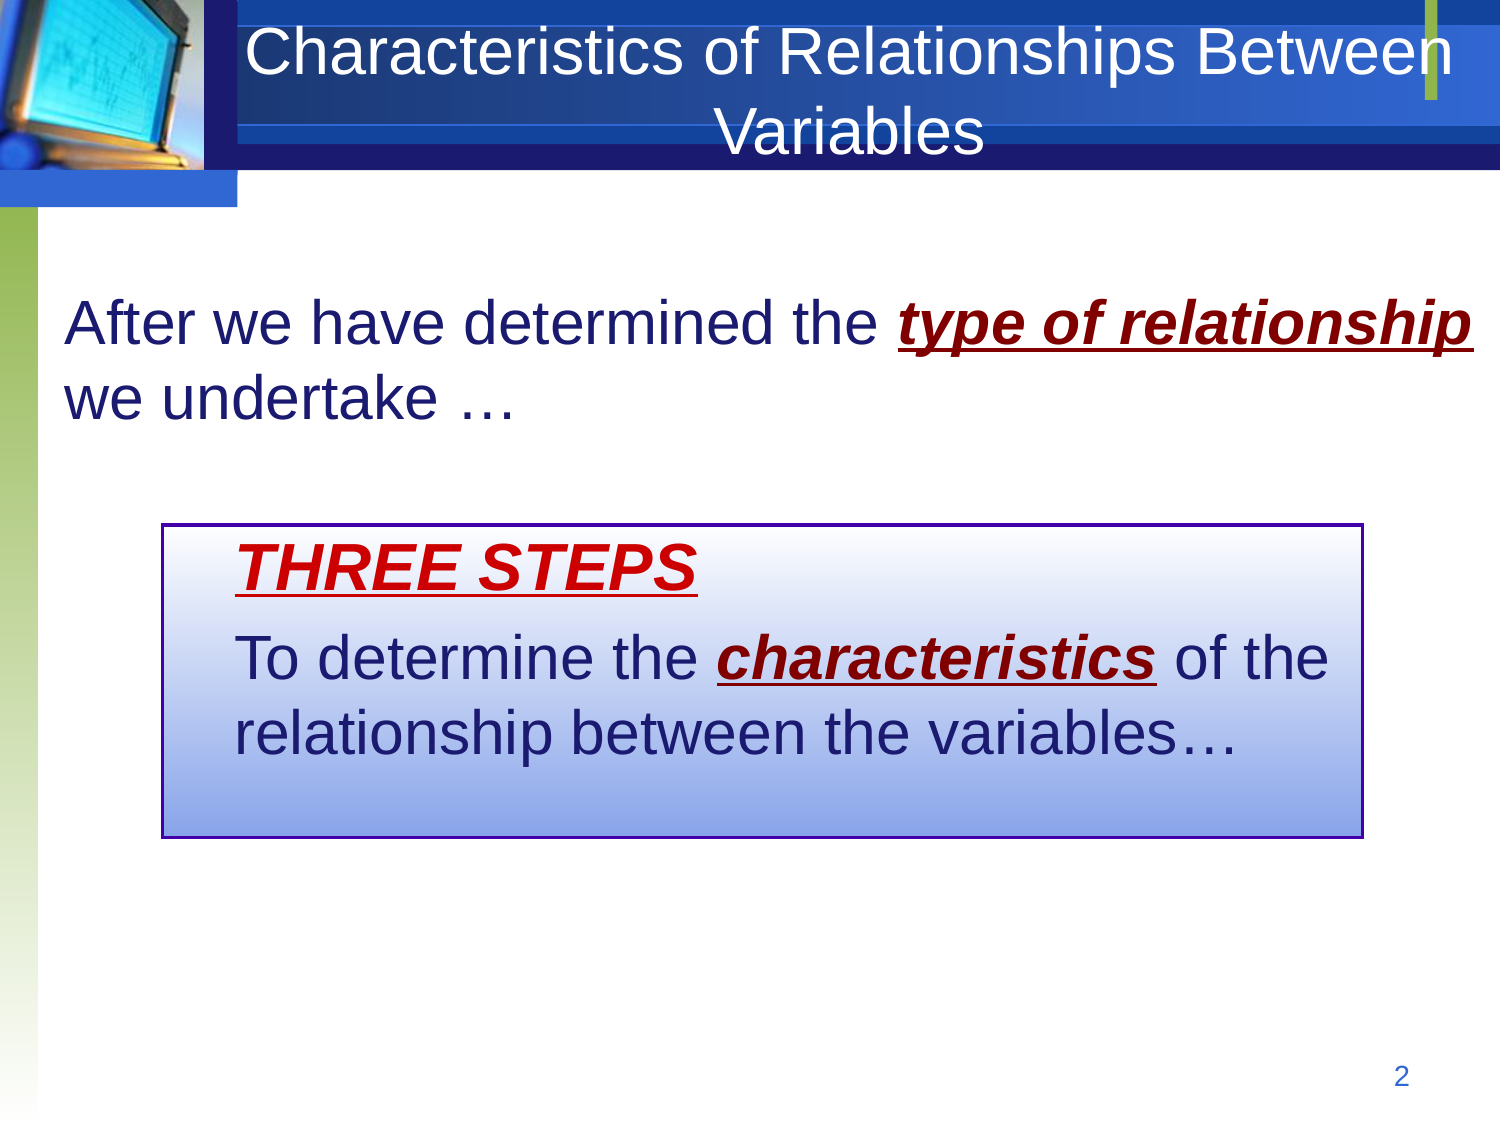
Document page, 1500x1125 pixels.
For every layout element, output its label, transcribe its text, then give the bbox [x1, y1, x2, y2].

slide_number 2 [1074, 1049, 1426, 1125]
picture [0, 0, 137, 169]
text_box After we have determined the type of relationship we undertake … [50, 274, 1500, 440]
list THREE STEPS To determine the characteristics of the relationship between the variables… [162, 524, 1363, 838]
title Characteristics of Relationships Between Variables [137, 0, 1500, 176]
